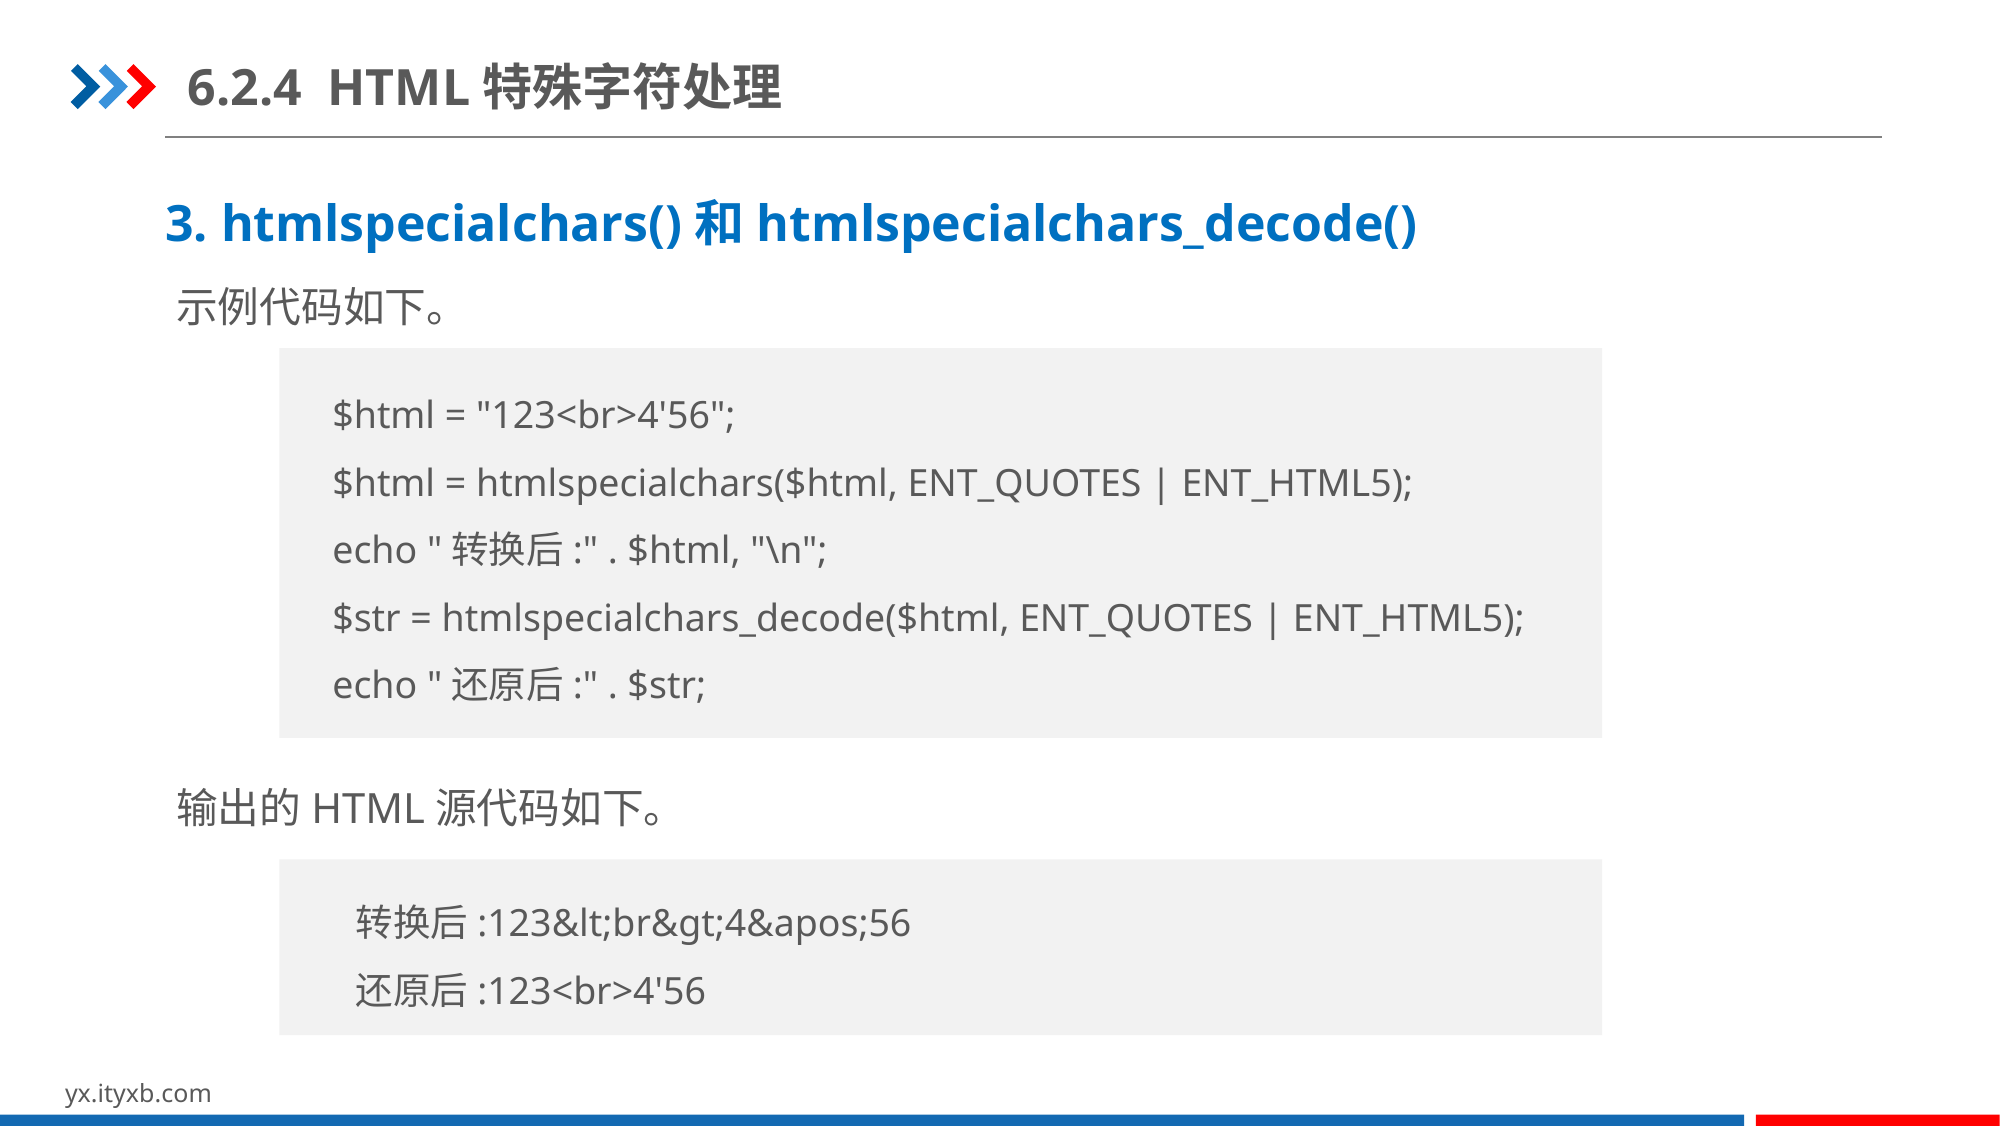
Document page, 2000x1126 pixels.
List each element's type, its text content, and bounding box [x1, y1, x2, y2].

text_box 转换后:123&lt;br&gt;4&apos;56 还原后:123<br>4'56 [340, 869, 1114, 1020]
text_box [279, 859, 1603, 1036]
text_box 6.2.4 HTML特殊字符处理 [187, 43, 827, 127]
text_box 3. htmlspecialchars()和htmlspecialchars_decode() [150, 184, 1485, 259]
text_box $html = "123<br>4'56"; $html = htmlspecialchars($html, ENT_QUOTES | ENT_HTML5); echo "转换后:" . $html, "\n"; $str = htmlspecialchars_decode($html, ENT_QUOTES | ENT_HTML5); echo "还原后:" . $str; [317, 361, 1626, 714]
text_box [279, 348, 1603, 738]
text_box 输出的HTML源代码如下。 [161, 748, 729, 839]
text_box 示例代码如下。 [161, 248, 729, 339]
